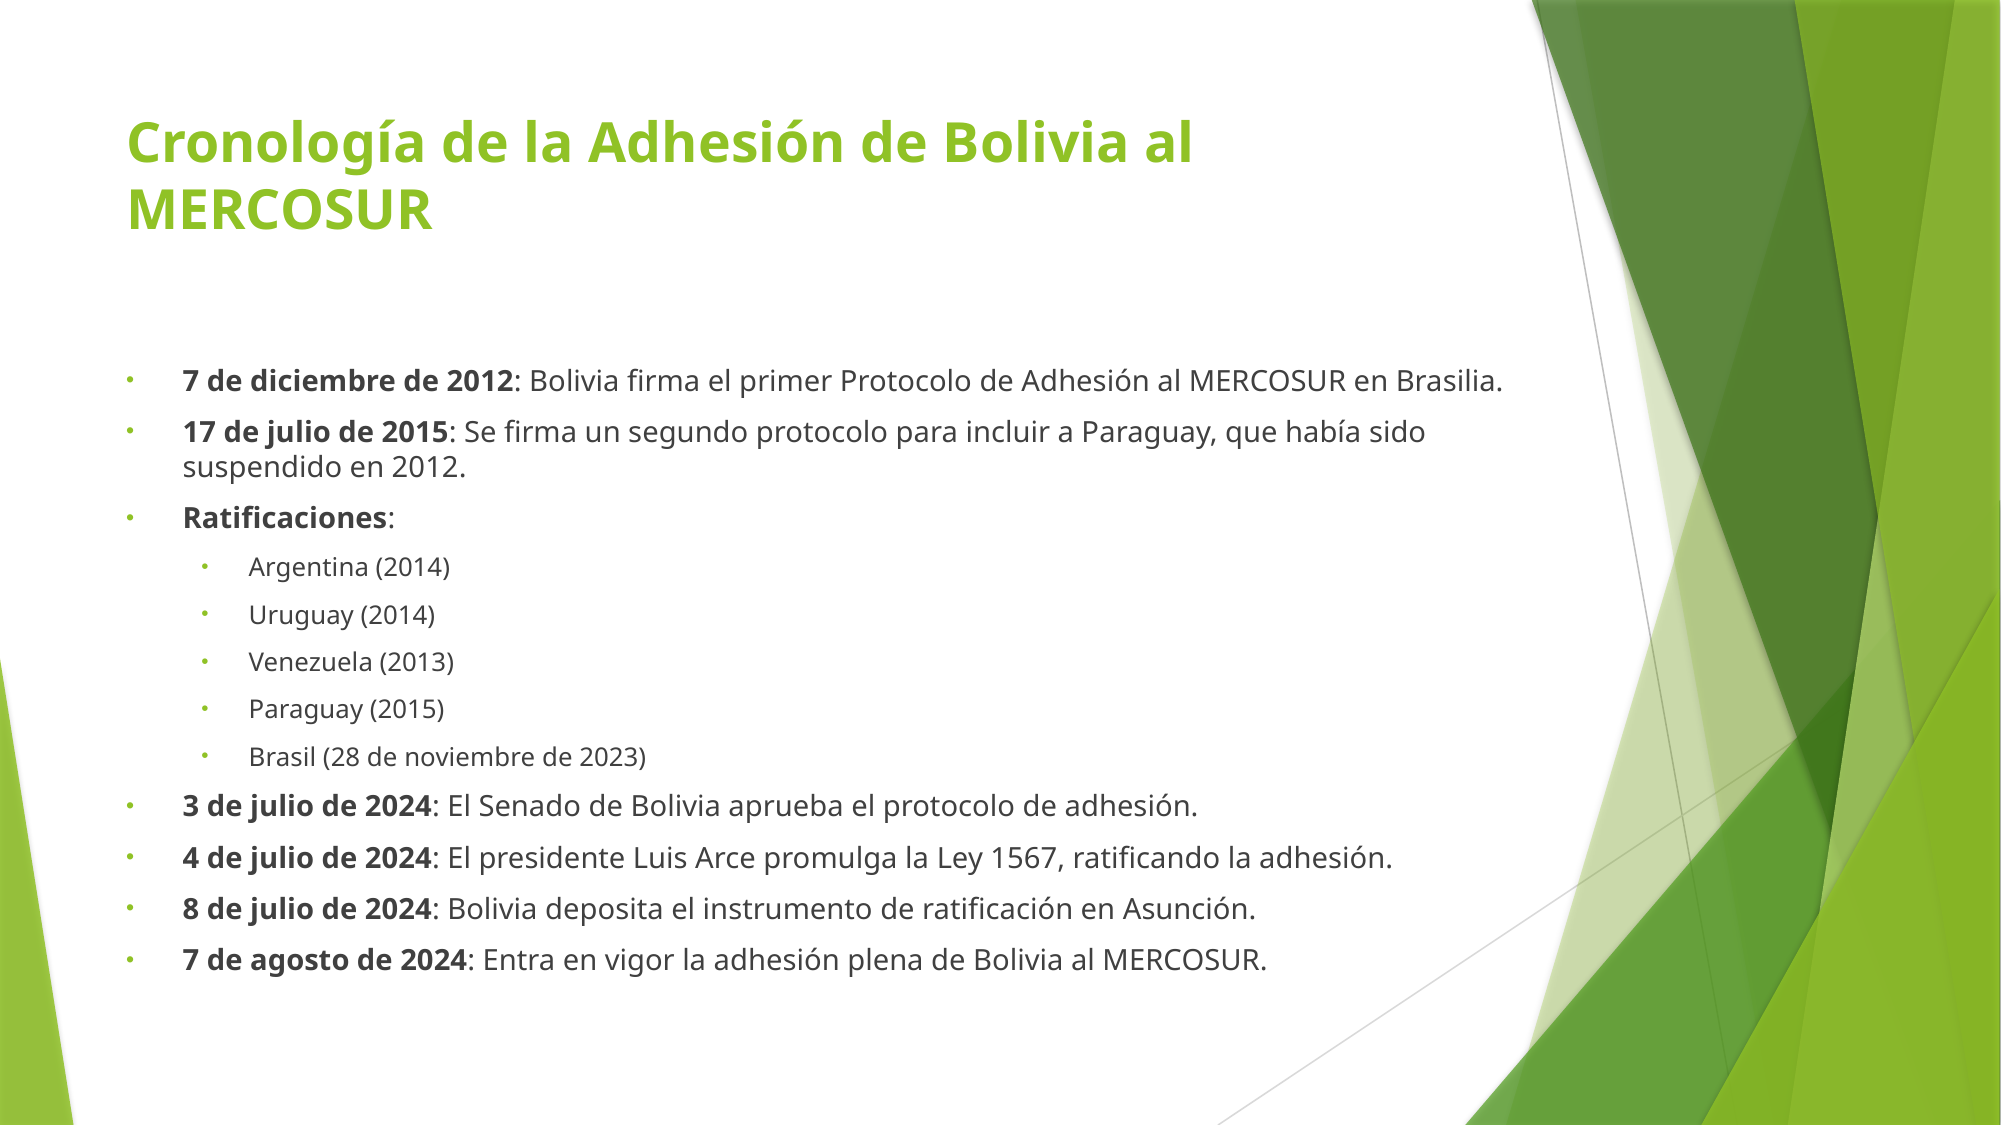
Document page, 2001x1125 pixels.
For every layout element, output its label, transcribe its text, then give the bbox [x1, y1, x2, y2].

title Cronología de la Adhesión de Bolivia al MERCOSUR [111, 99, 1522, 317]
list 7 de diciembre de 2012: Bolivia firma el primer Protocolo de Adhesión al MERCOSUR en Brasilia. 17 de julio de 2015: Se firma un segundo protocolo para incluir a Paraguay, que había sido suspendido en 2012. Ratificaciones: Argentina (2014) Uruguay (2014) Venezuela (2013) Paraguay (2015) Brasil (28 de noviembre de 2023) 3 de julio de 2024: El Senado de Bolivia aprueba el protocolo de adhesión. 4 de julio de 2024: El presidente Luis Arce promulga la Ley 1567, ratificando la adhesión. 8 de julio de 2024: Bolivia deposita el instrumento de ratificación en Asunción. 7 de agosto de 2024: Entra en vigor la adhesión plena de Bolivia al MERCOSUR. [111, 354, 1522, 992]
